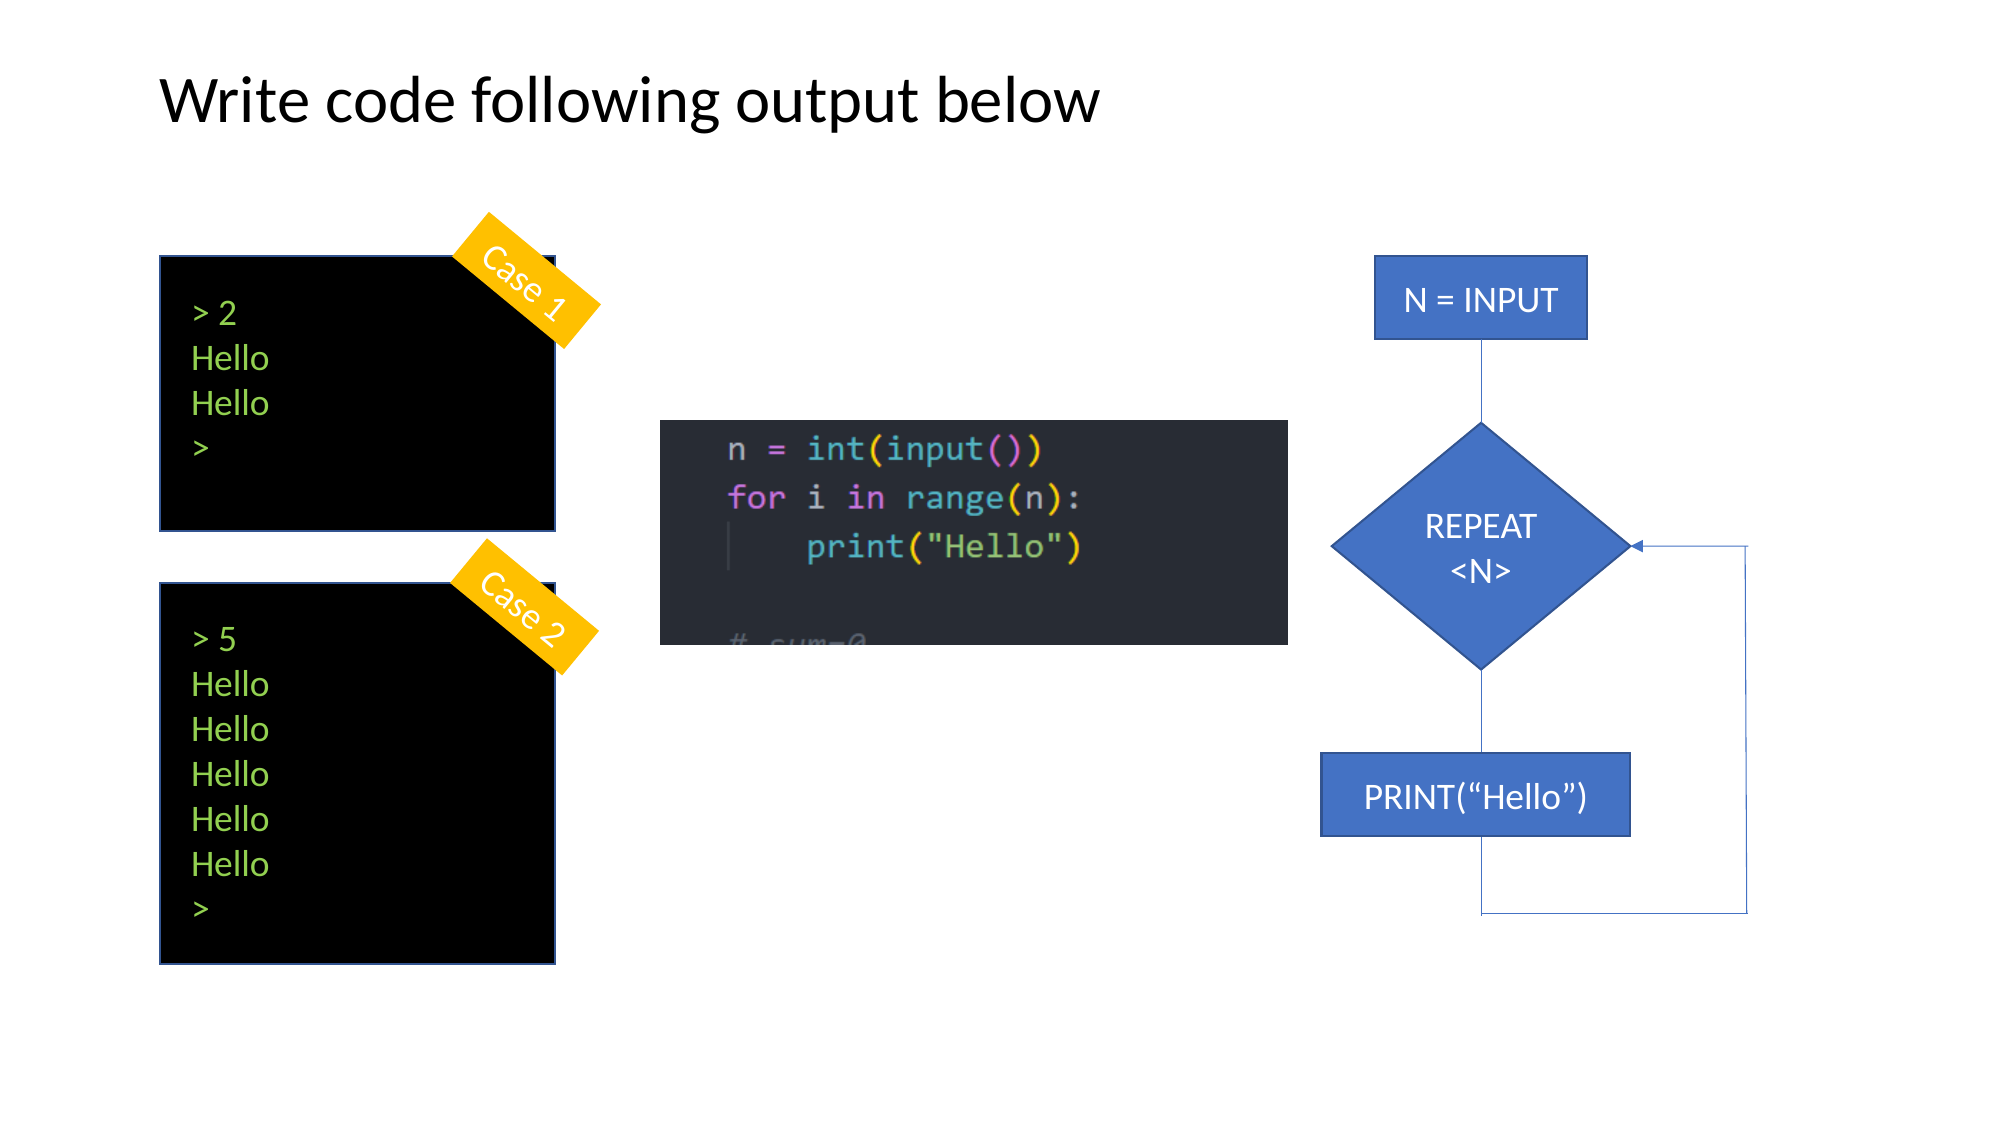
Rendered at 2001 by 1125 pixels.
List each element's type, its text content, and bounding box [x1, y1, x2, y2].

text_box Case 1 [450, 210, 603, 351]
picture [660, 420, 1288, 645]
text_box > 5 Hello Hello Hello Hello Hello > [176, 606, 285, 937]
text_box REPEAT<N> [1330, 421, 1632, 671]
text_box > 2 Hello Hello > [176, 280, 285, 476]
text_box N = INPUT [1374, 255, 1588, 340]
text_box Case 2 [448, 536, 601, 677]
text_box PRINT(“Hello”) [1482, 752, 1631, 837]
text_box [159, 582, 556, 965]
text_box [159, 255, 556, 532]
text_box PRINT(“Hello”) [1320, 752, 1481, 837]
text_box Write code following output below [144, 47, 1117, 143]
